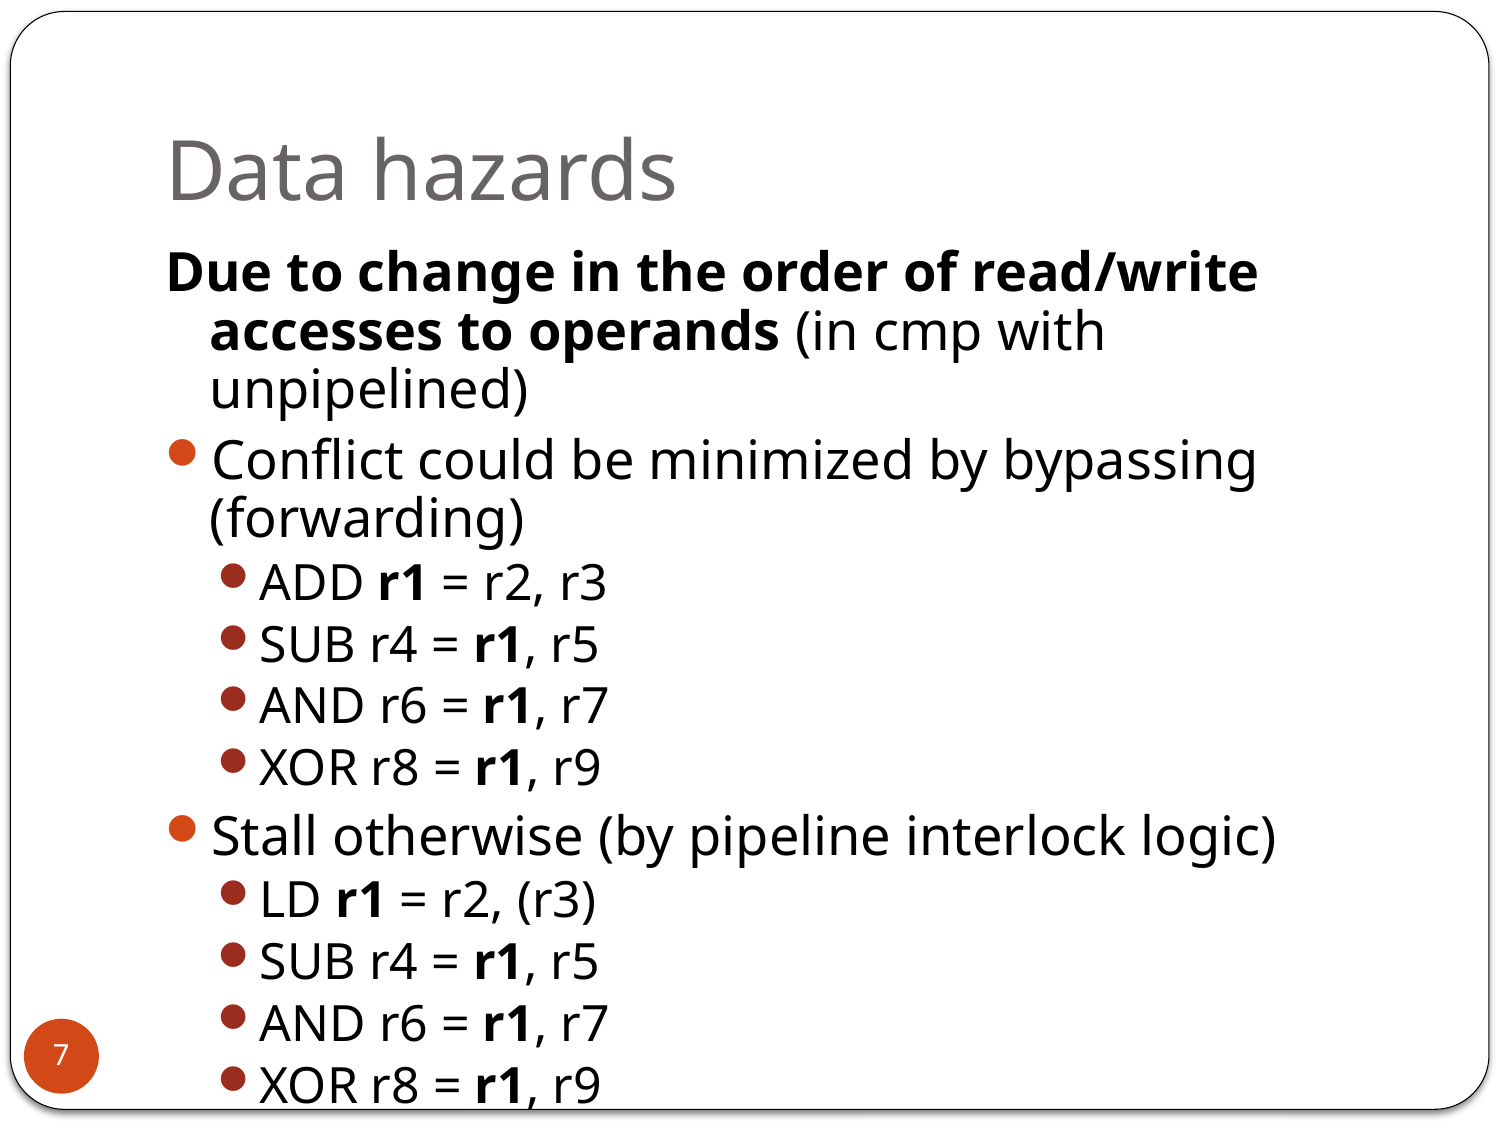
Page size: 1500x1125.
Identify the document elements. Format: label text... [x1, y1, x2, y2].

list Due to change in the order of read/write accesses to operands (in cmp with unpipelined) Conflict could be minimized by bypassing (forwarding) ADD r1 = r2, r3 SUB r4 = r1, r5 AND r6 = r1, r7 XOR r8 = r1, r9 Stall otherwise (by pipeline interlock logic) LD r1 = r2, (r3) SUB r4 = r1, r5 AND r6 = r1, r7 XOR r8 = r1, r9 [149, 237, 1426, 988]
slide_number 7 [23, 1018, 99, 1094]
title Data hazards [149, 44, 1426, 233]
